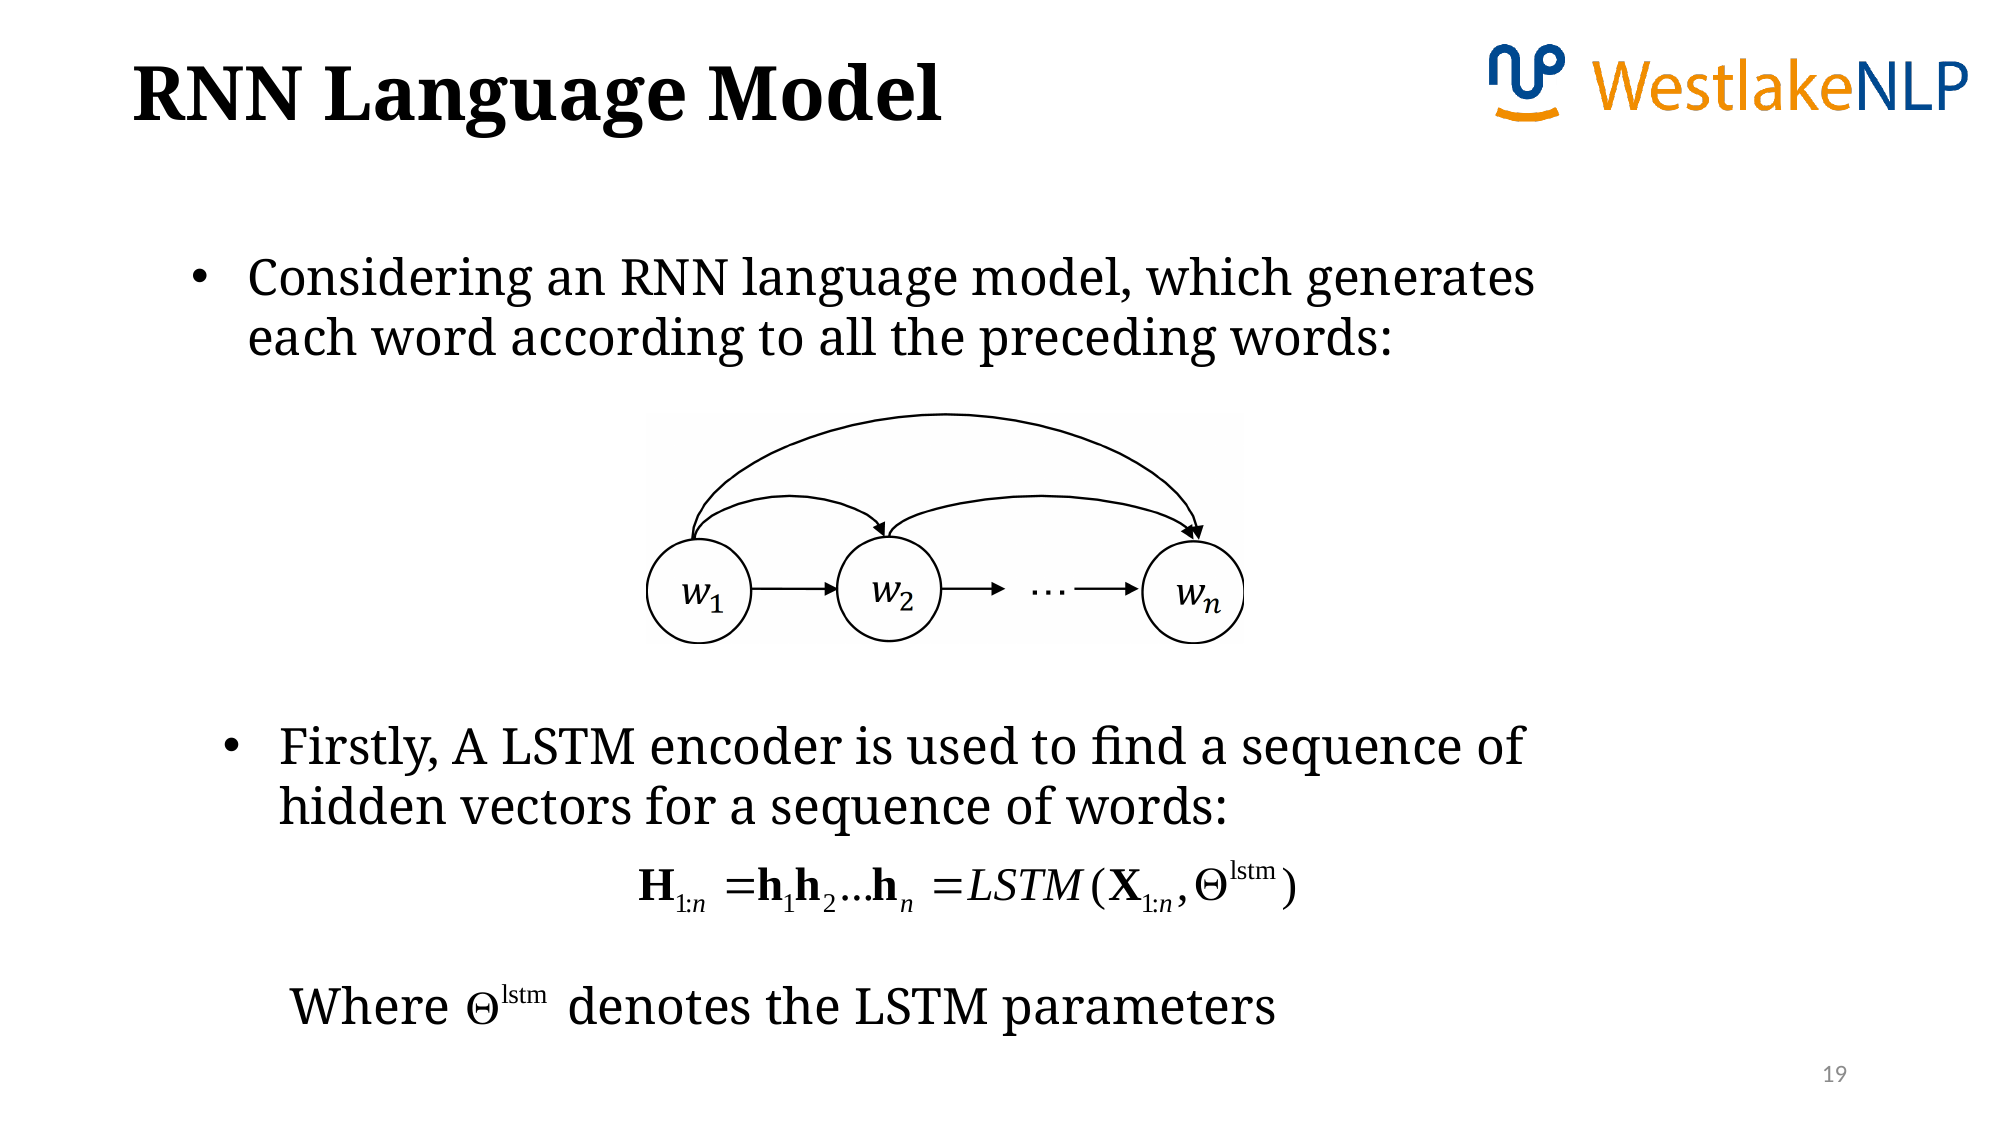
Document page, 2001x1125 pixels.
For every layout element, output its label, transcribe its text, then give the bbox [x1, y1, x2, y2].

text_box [458, 973, 557, 1036]
text_box Considering an RNN language model, which generates each word according to all the preceding words: [176, 237, 1660, 373]
slide_number 19 [1412, 1042, 1863, 1103]
text_box Firstly, A LSTM encoder is used to find a sequence of hidden vectors for a sequence of words: [208, 707, 1659, 842]
picture [646, 413, 1244, 644]
text_box Where denotes the LSTM parameters [274, 966, 1593, 1042]
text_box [631, 849, 1307, 925]
text_box RNN Language Model [117, 37, 1164, 143]
picture [1459, 0, 2000, 170]
